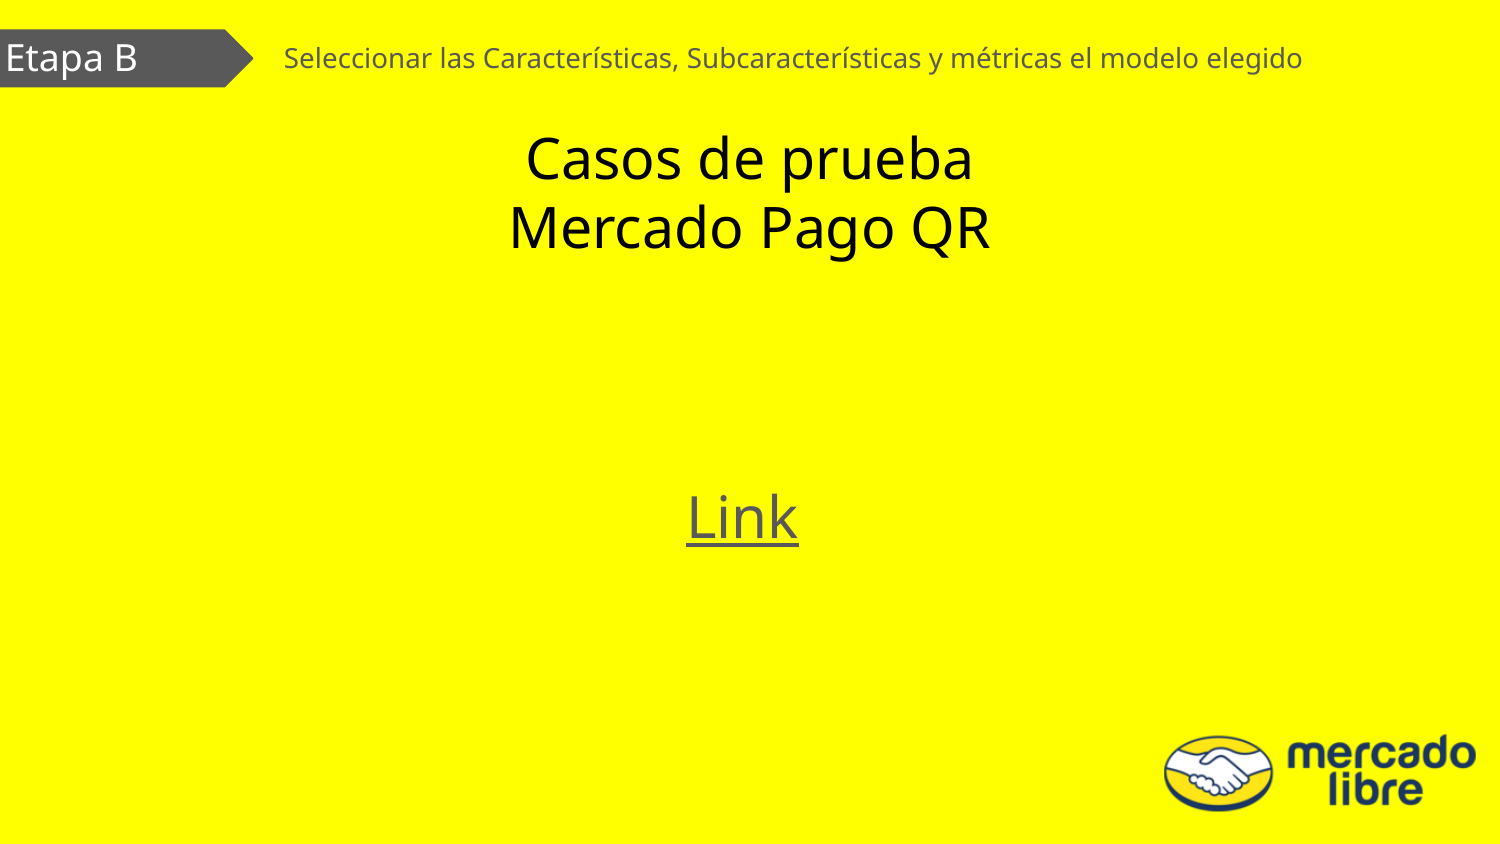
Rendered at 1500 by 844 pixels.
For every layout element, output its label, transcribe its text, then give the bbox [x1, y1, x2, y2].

title Casos de prueba Mercado Pago QR [51, 106, 1449, 275]
text_box [0, 83, 229, 87]
subtitle Link [51, 464, 1449, 595]
subtitle Seleccionar las Características, Subcaracterísticas y métricas el modelo elegido [260, 37, 1329, 80]
text_box Etapa B [0, 19, 243, 83]
picture [1146, 600, 1493, 844]
text_box [243, 48, 253, 69]
